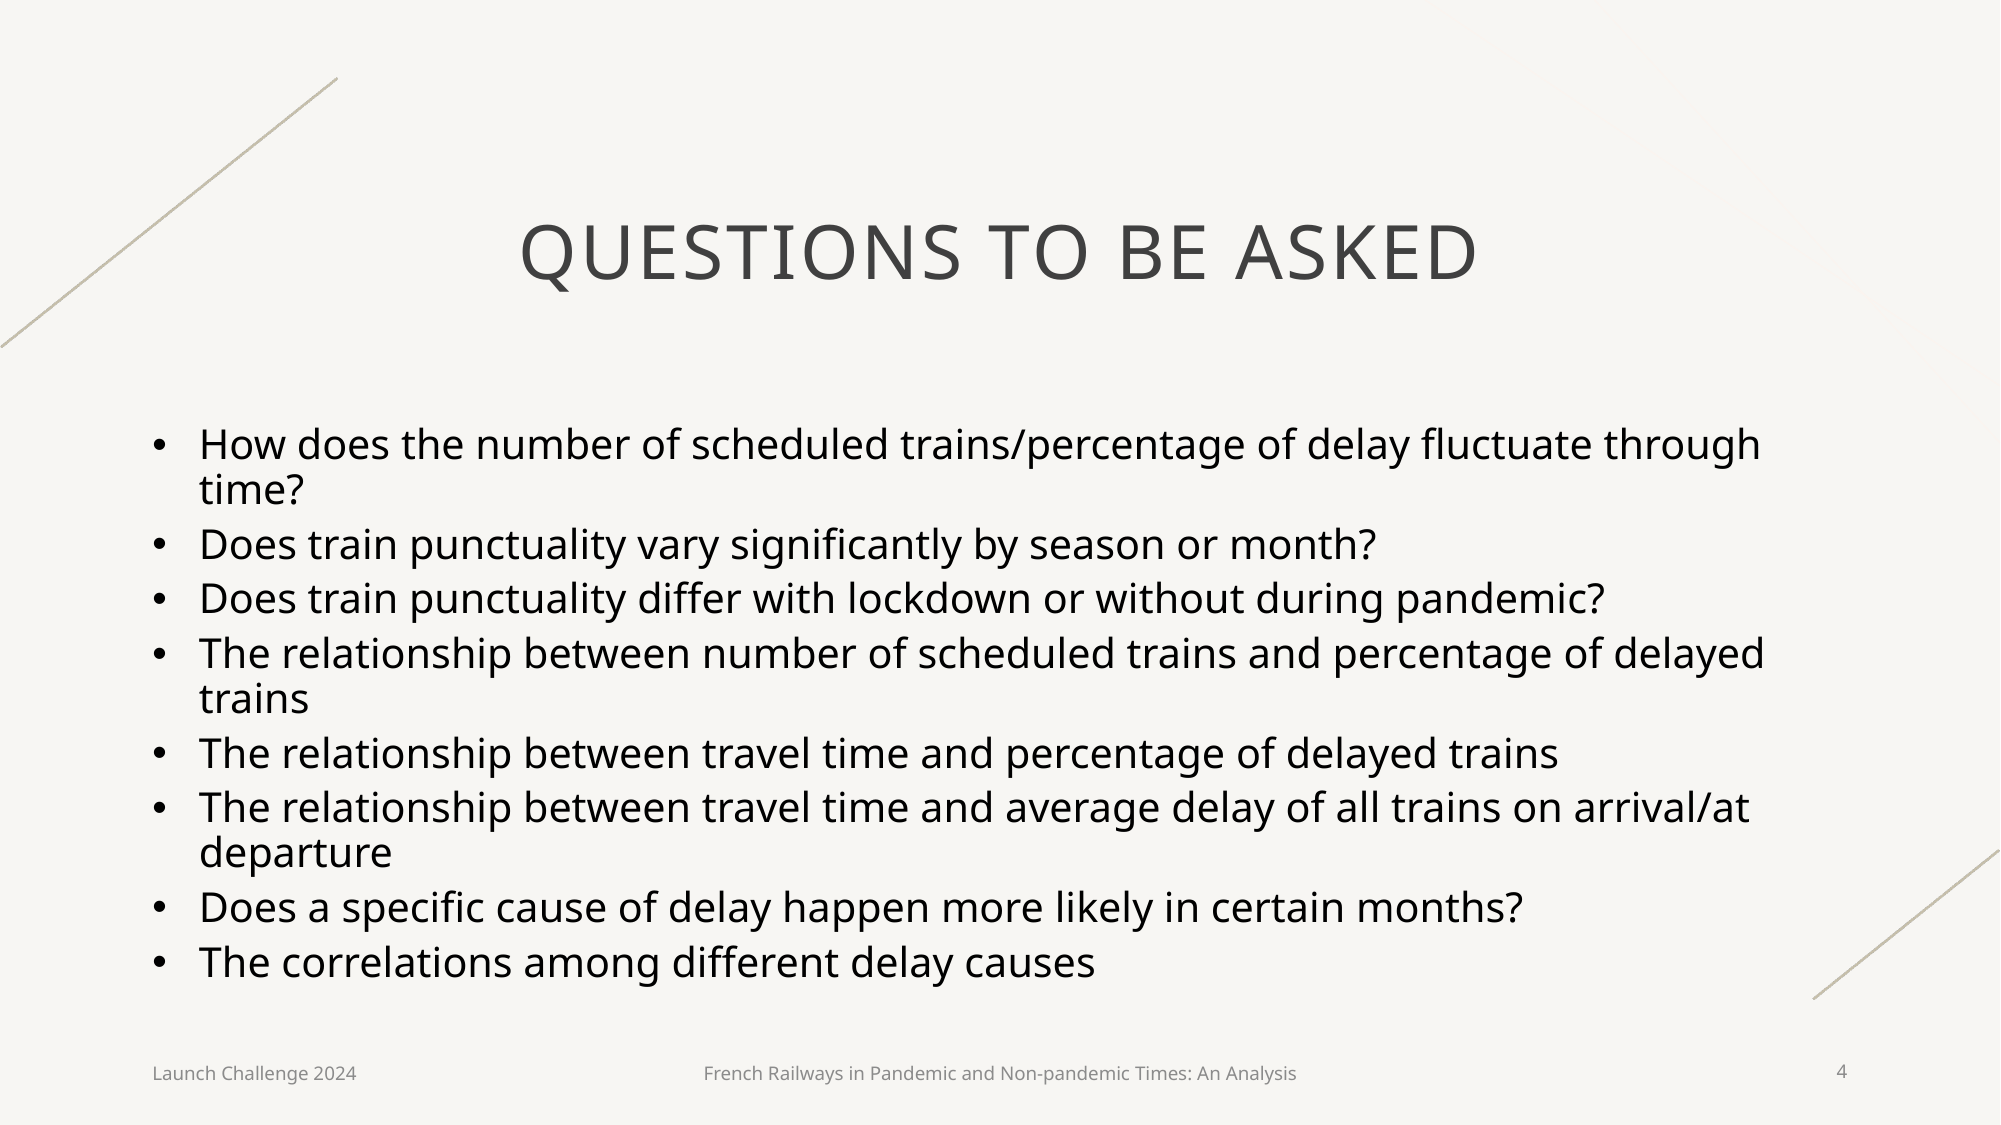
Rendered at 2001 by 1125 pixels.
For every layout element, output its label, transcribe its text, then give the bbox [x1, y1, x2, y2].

picture [1863, 849, 2000, 1000]
slide_number 4 [1412, 1042, 1863, 1103]
list How does the number of scheduled trains/percentage of delay fluctuate through time? Does train punctuality vary significantly by season or month? Does train punctuality differ with lockdown or without during pandemic? The relationship between number of scheduled trains and percentage of delayed trains The relationship between travel time and percentage of delayed trains The relationship between travel time and average delay of all trains on arrival/at departure Does a specific cause of delay happen more likely in certain months? The correlations among different delay causes [137, 416, 1863, 1000]
footer French Railways in Pandemic and Non-pandemic Times: An Analysis [662, 1042, 1338, 1103]
picture [0, 77, 338, 348]
slide_number Launch Challenge 2024 [137, 1042, 588, 1103]
title Questions to be asked [309, 146, 1691, 364]
